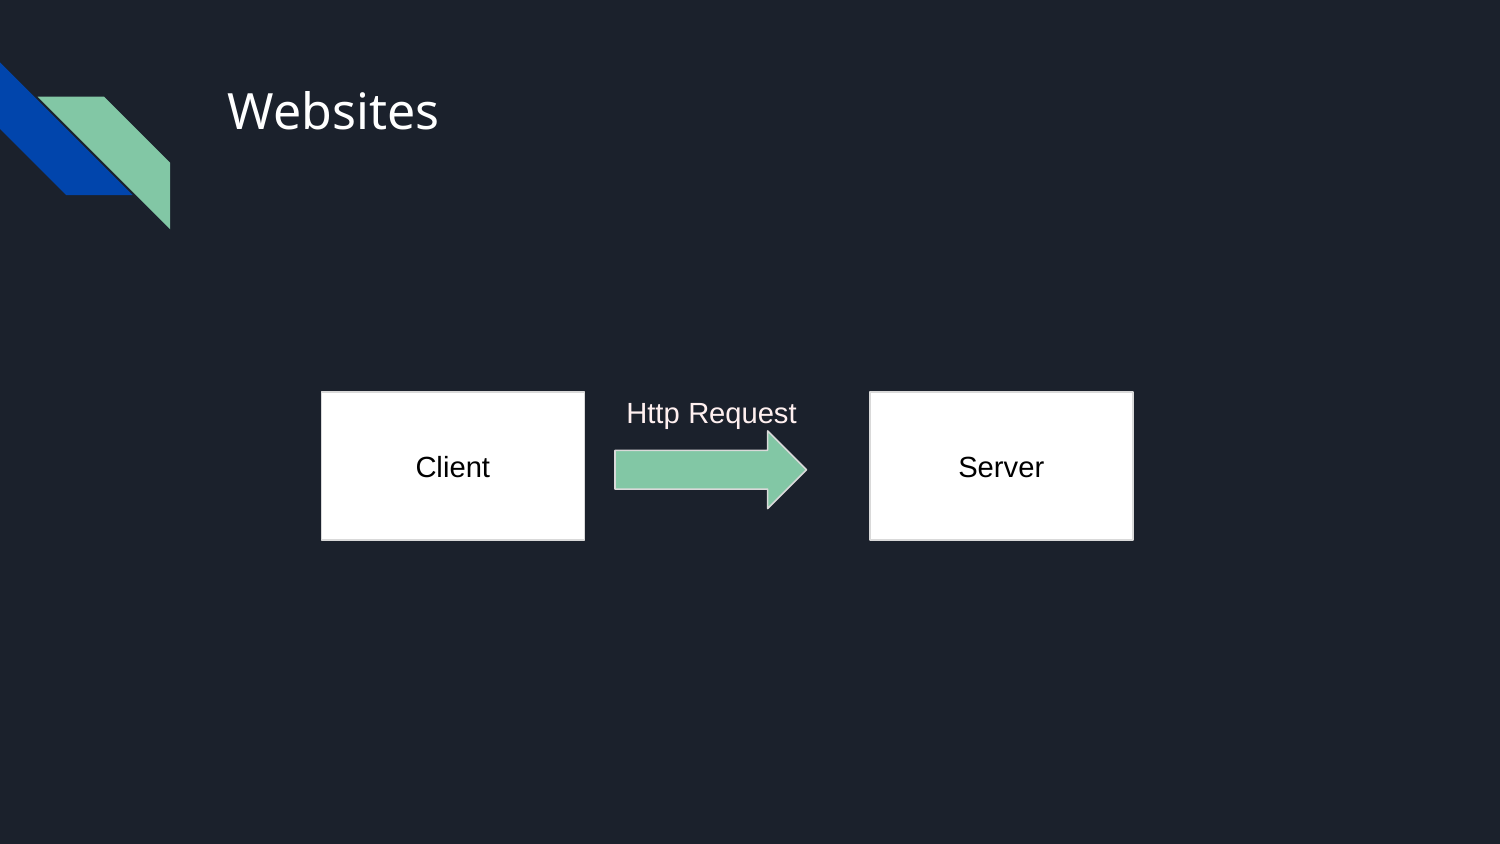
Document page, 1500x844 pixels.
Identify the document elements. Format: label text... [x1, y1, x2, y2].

title Websites [212, 64, 1368, 215]
text_box Http Request [611, 379, 821, 452]
text_box Client [321, 392, 585, 540]
text_box Server [870, 392, 1133, 540]
text_box [615, 452, 807, 509]
